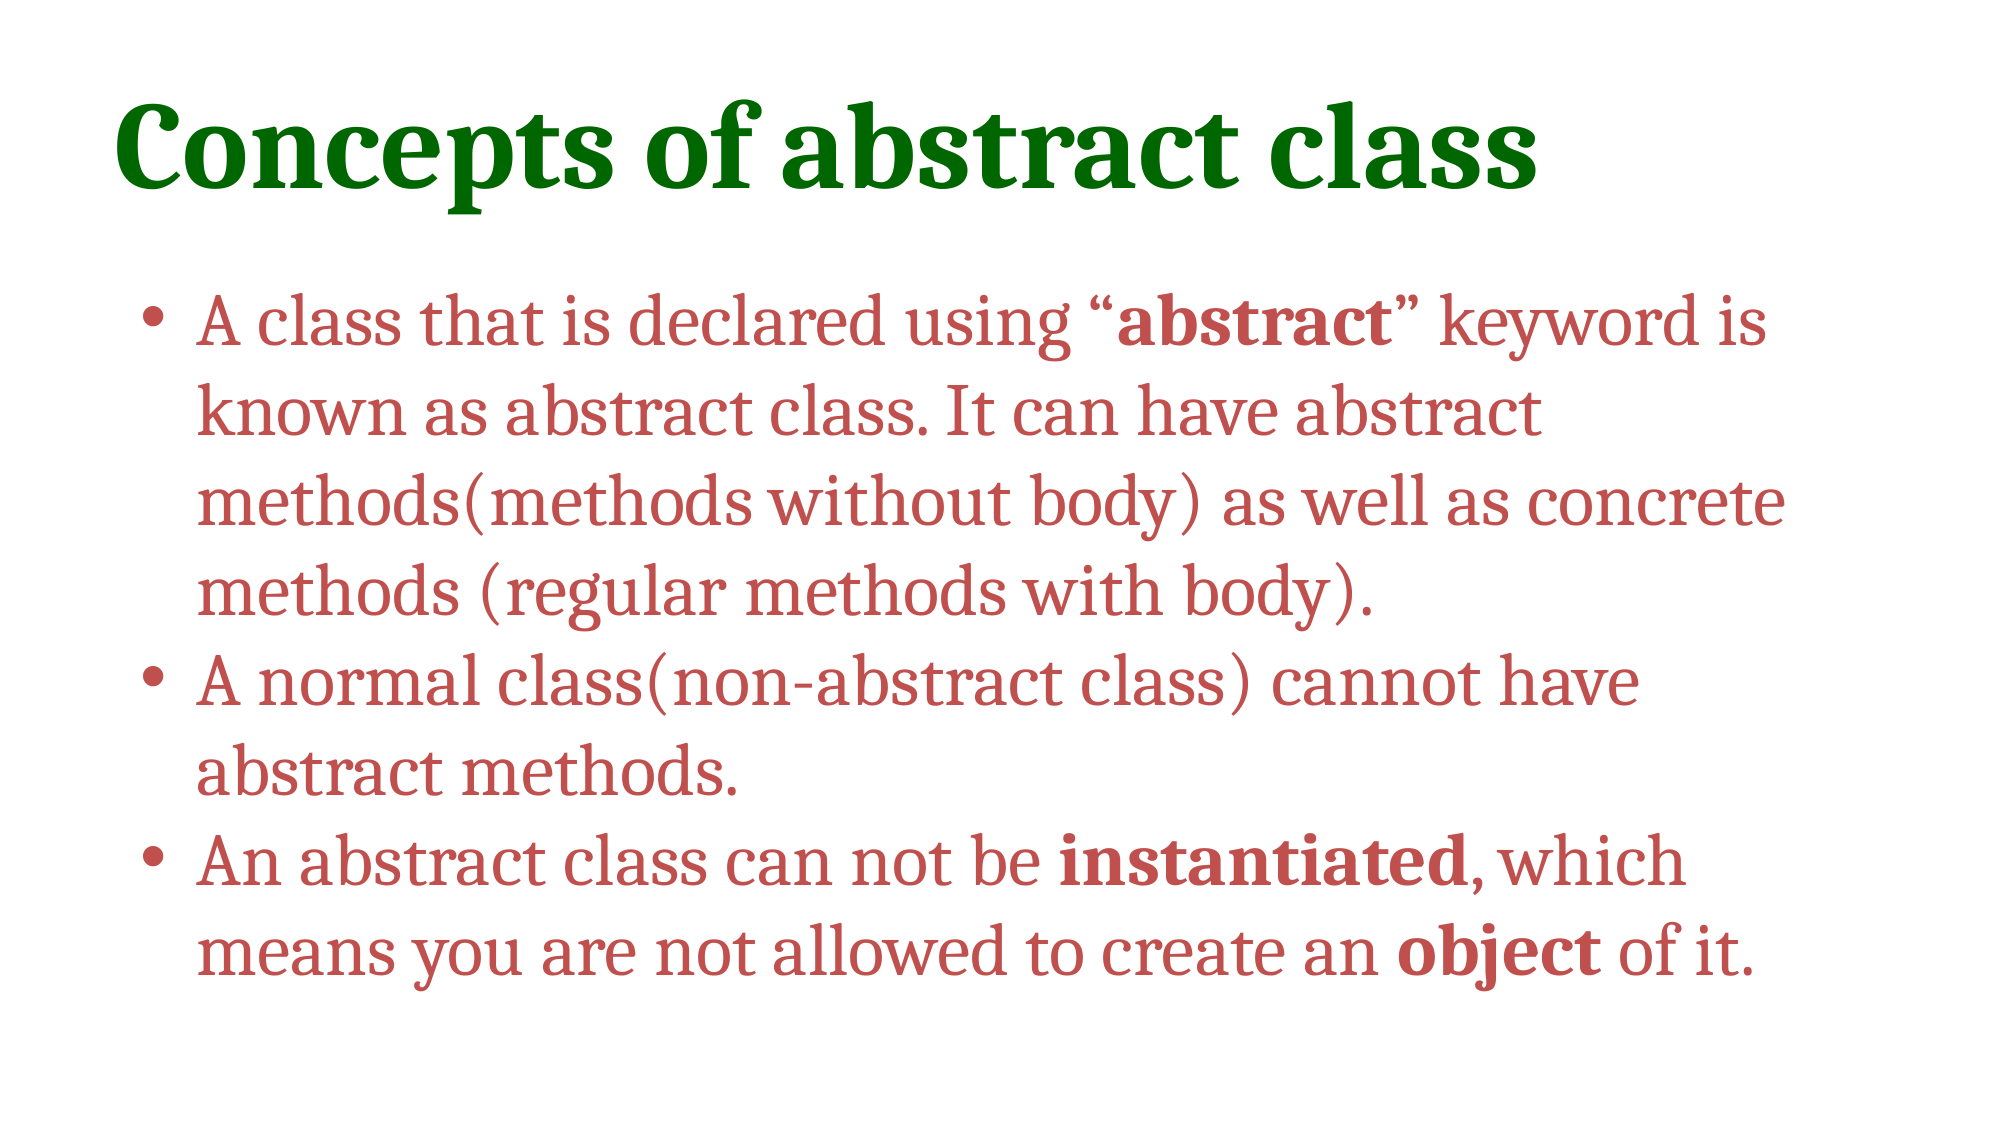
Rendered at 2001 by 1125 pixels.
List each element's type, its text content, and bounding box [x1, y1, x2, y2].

list A class that is declared using “abstract” keyword is known as abstract class. It can have abstract methods(methods without body) as well as concrete methods (regular methods with body). A normal class(non-abstract class) cannot have abstract methods. An abstract class can not be instantiated, which means you are not allowed to create an object of it. [125, 262, 1900, 1080]
title Concepts of abstract class [99, 45, 1900, 233]
